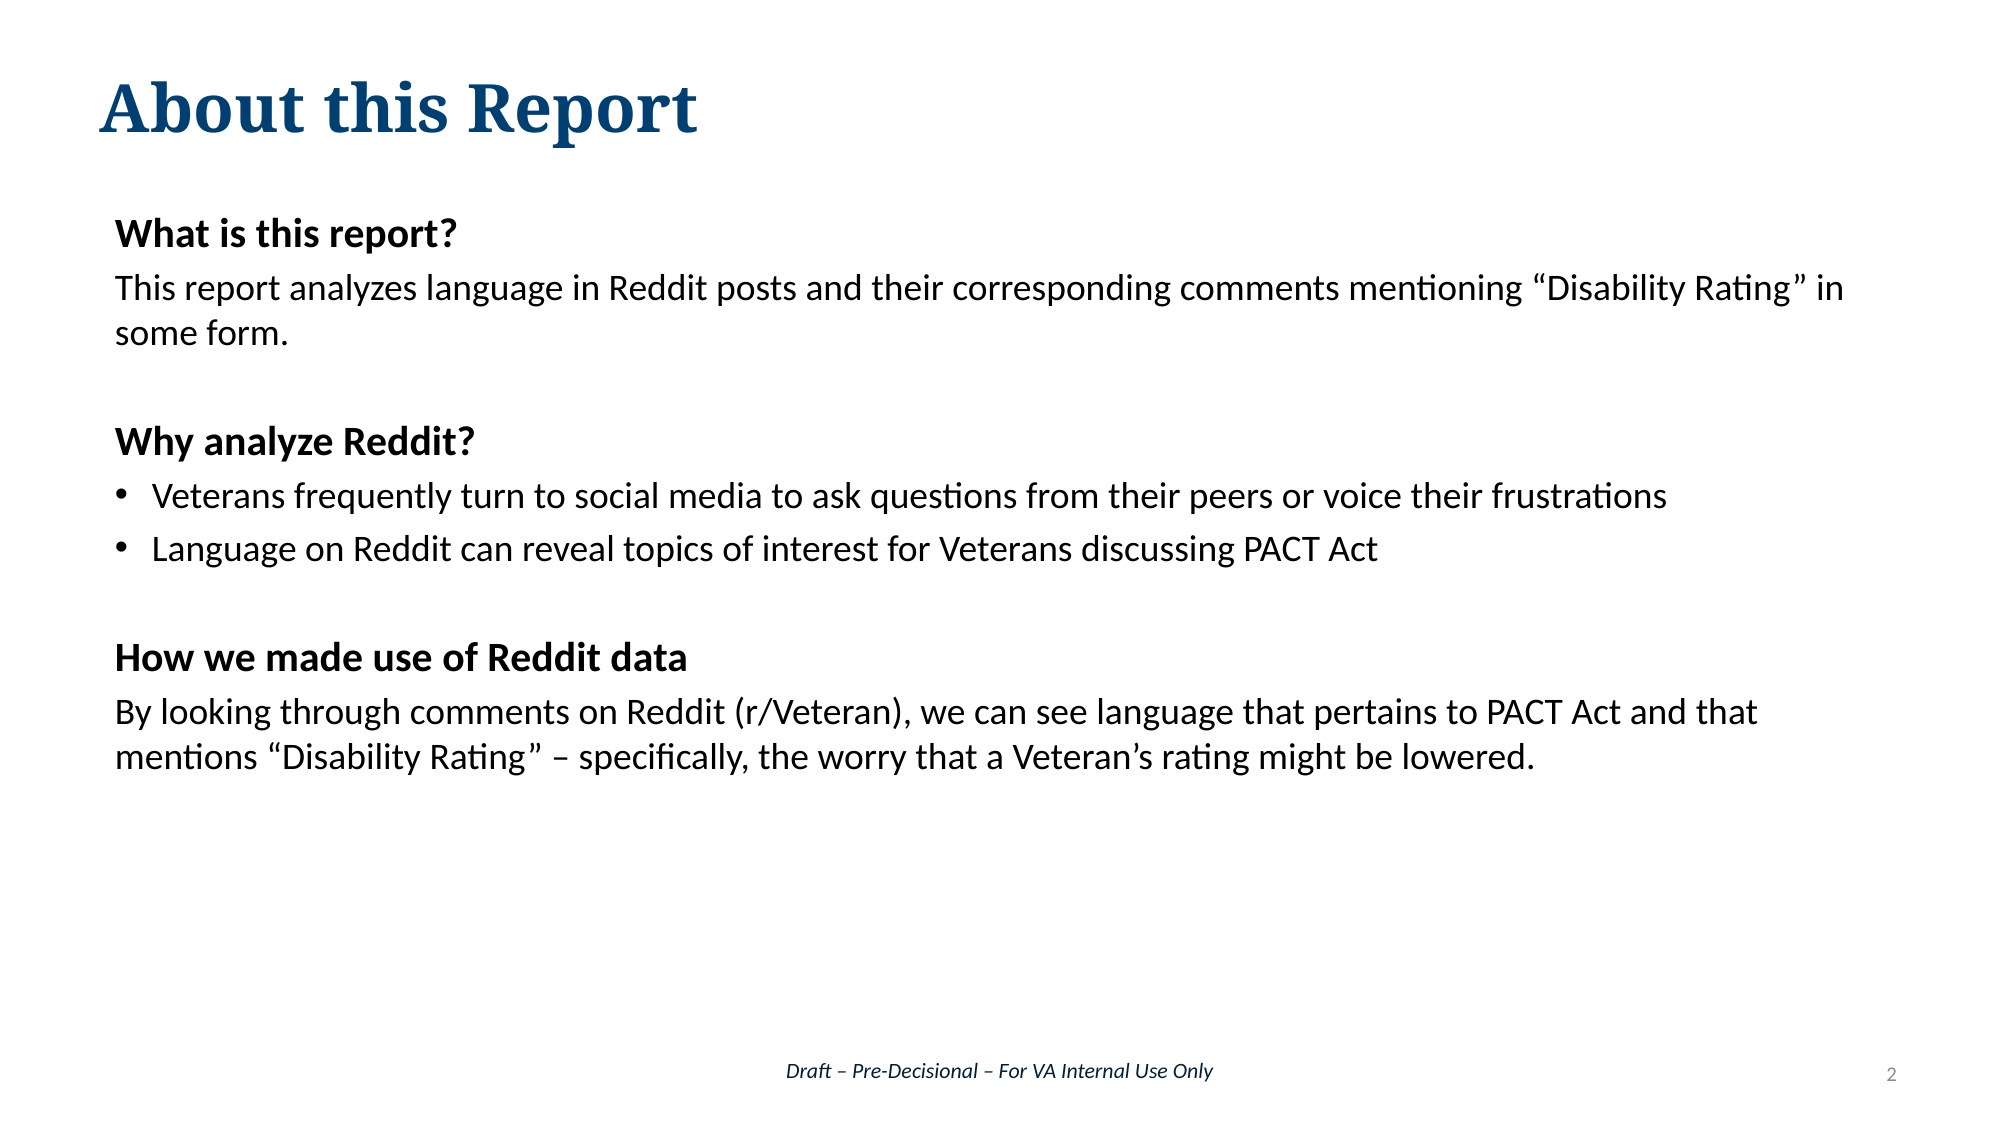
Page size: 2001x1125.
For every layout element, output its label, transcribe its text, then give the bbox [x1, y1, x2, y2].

title About this Report [99, 20, 1900, 154]
list What is this report? This report analyzes language in Reddit posts and their corresponding comments mentioning “Disability Rating” in some form. Why analyze Reddit? Veterans frequently turn to social media to ask questions from their peers or voice their frustrations Language on Reddit can reveal topics of interest for Veterans discussing PACT Act How we made use of Reddit data By looking through comments on Reddit (r/Veteran), we can see language that pertains to PACT Act and that mentions “Disability Rating” – specifically, the worry that a Veteran’s rating might be lowered. [99, 197, 1900, 1032]
slide_number 1 [1843, 1042, 1897, 1103]
